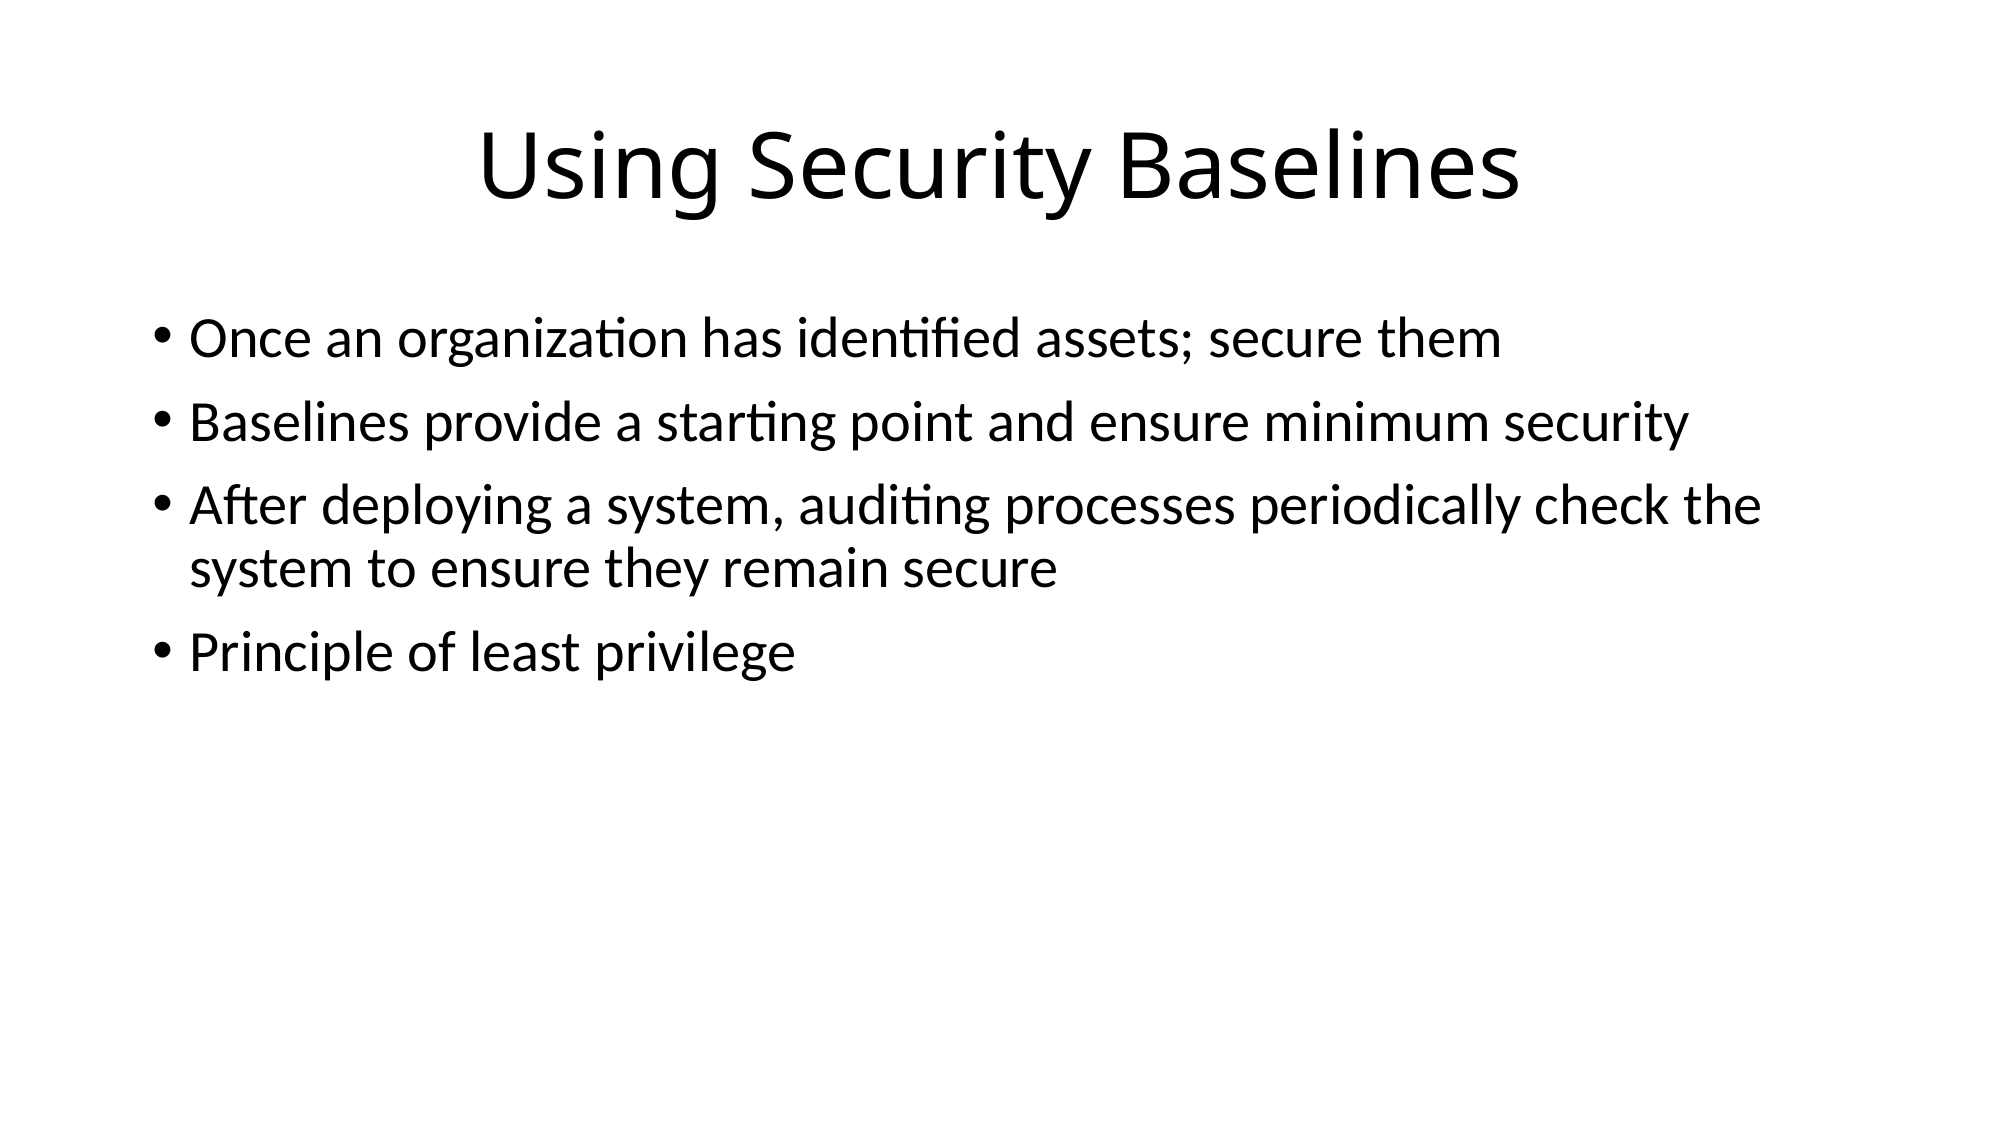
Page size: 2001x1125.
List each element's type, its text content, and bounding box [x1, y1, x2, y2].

list Once an organization has identified assets; secure them Baselines provide a starting point and ensure minimum security After deploying a system, auditing processes periodically check the system to ensure they remain secure Principle of least privilege [137, 299, 1863, 1014]
title Using Security Baselines [137, 59, 1863, 278]
